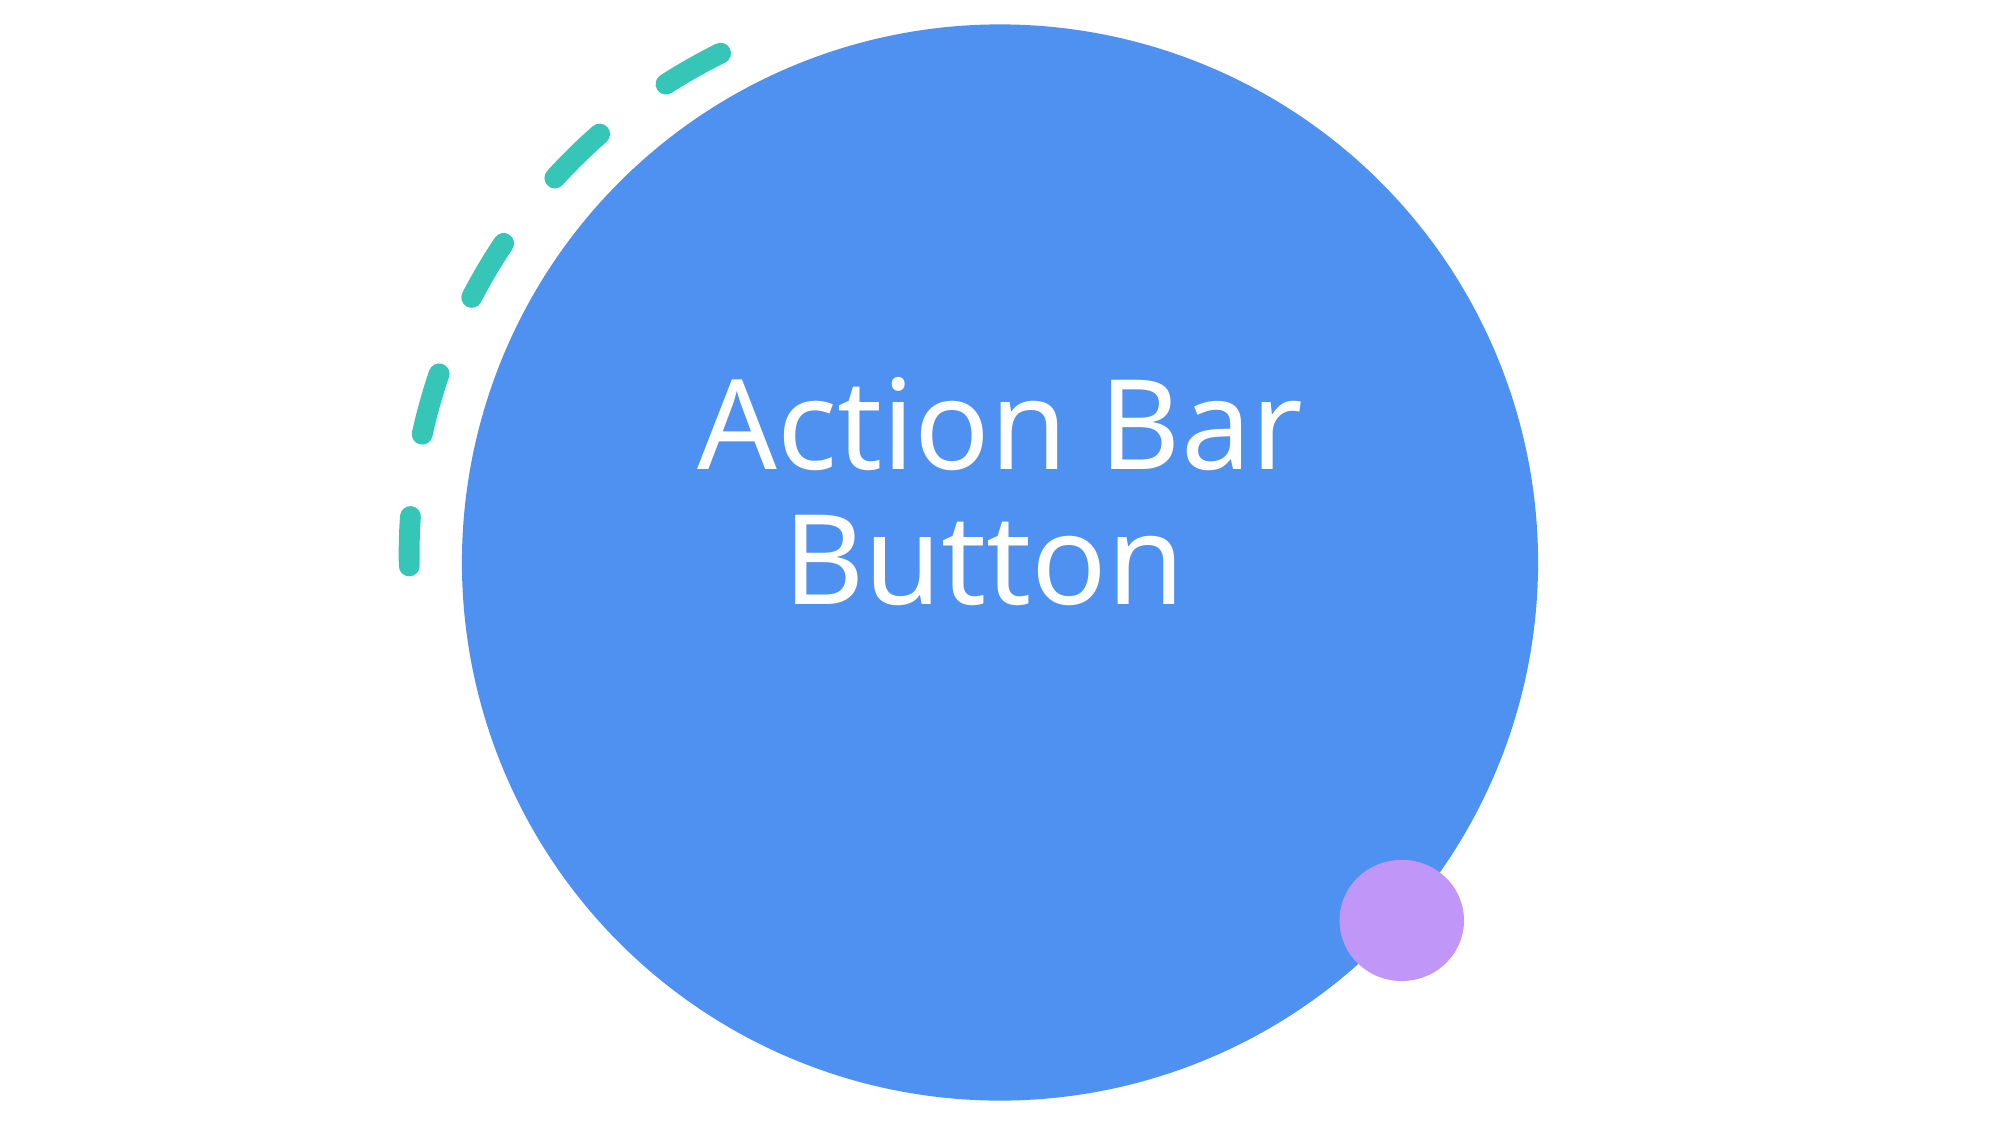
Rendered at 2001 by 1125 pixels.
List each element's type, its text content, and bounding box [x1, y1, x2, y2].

title Action Bar Button [544, 226, 1457, 639]
